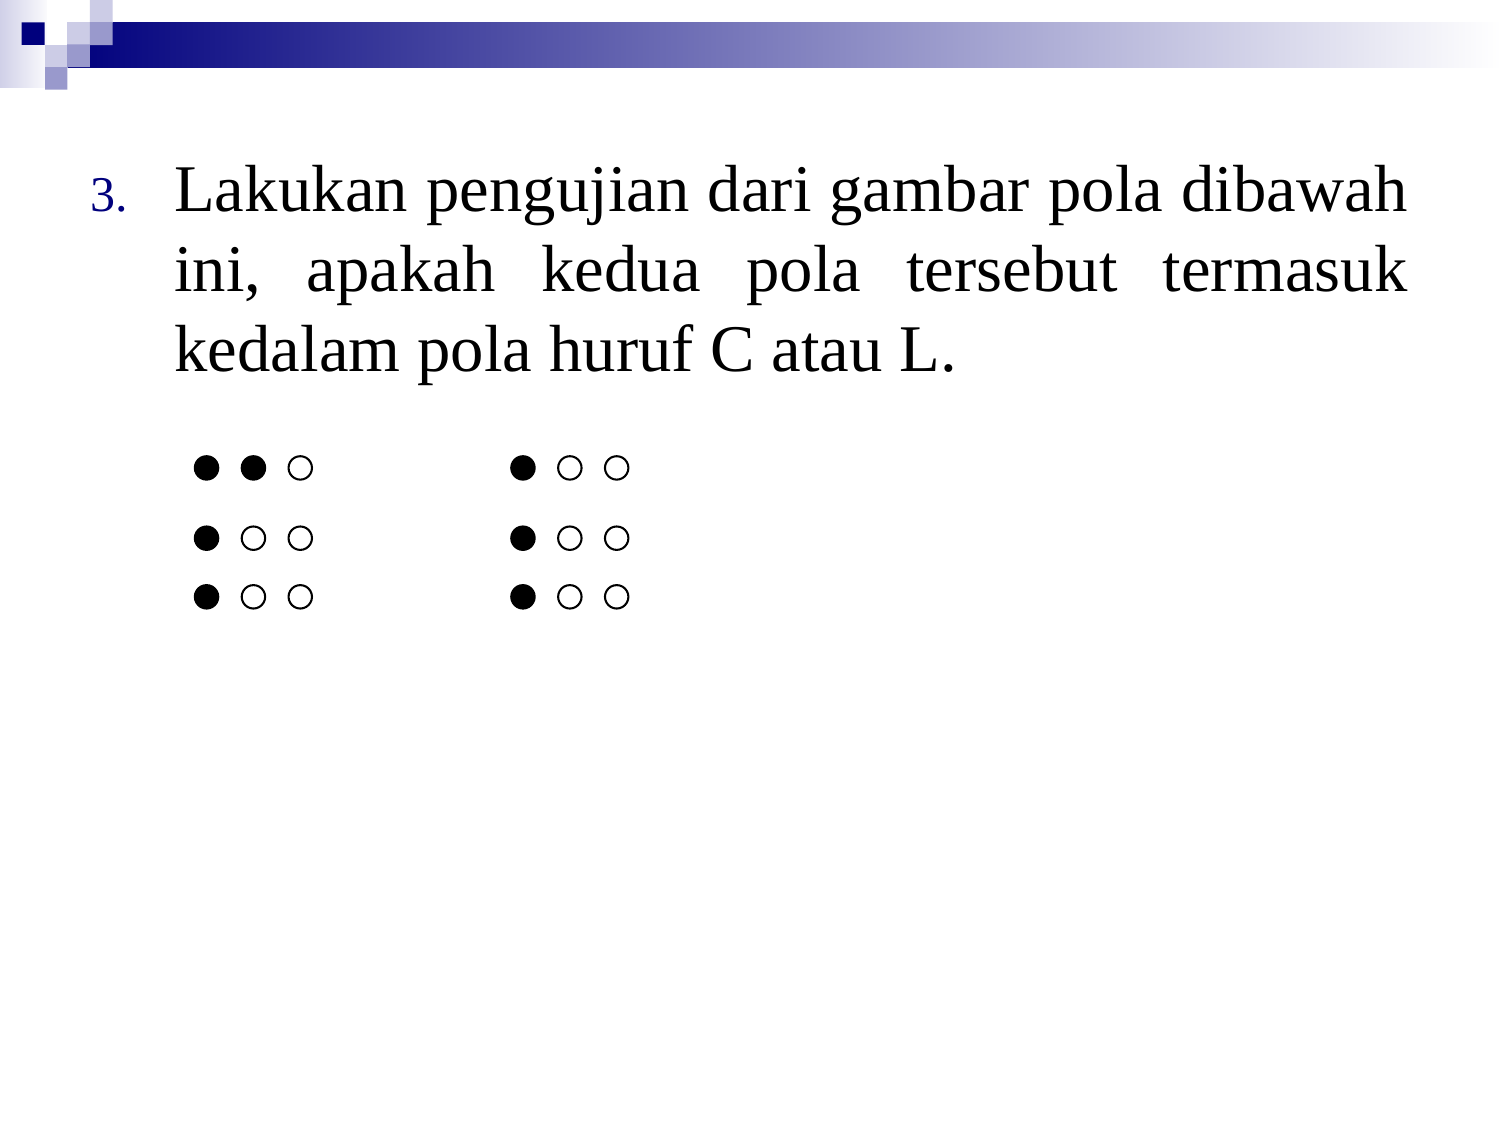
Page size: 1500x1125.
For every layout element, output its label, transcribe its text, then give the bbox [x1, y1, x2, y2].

list Lakukan pengujian dari gambar pola dibawah ini, apakah kedua pola tersebut termasuk kedalam pola huruf C atau L. [74, 136, 1426, 963]
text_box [194, 455, 629, 609]
